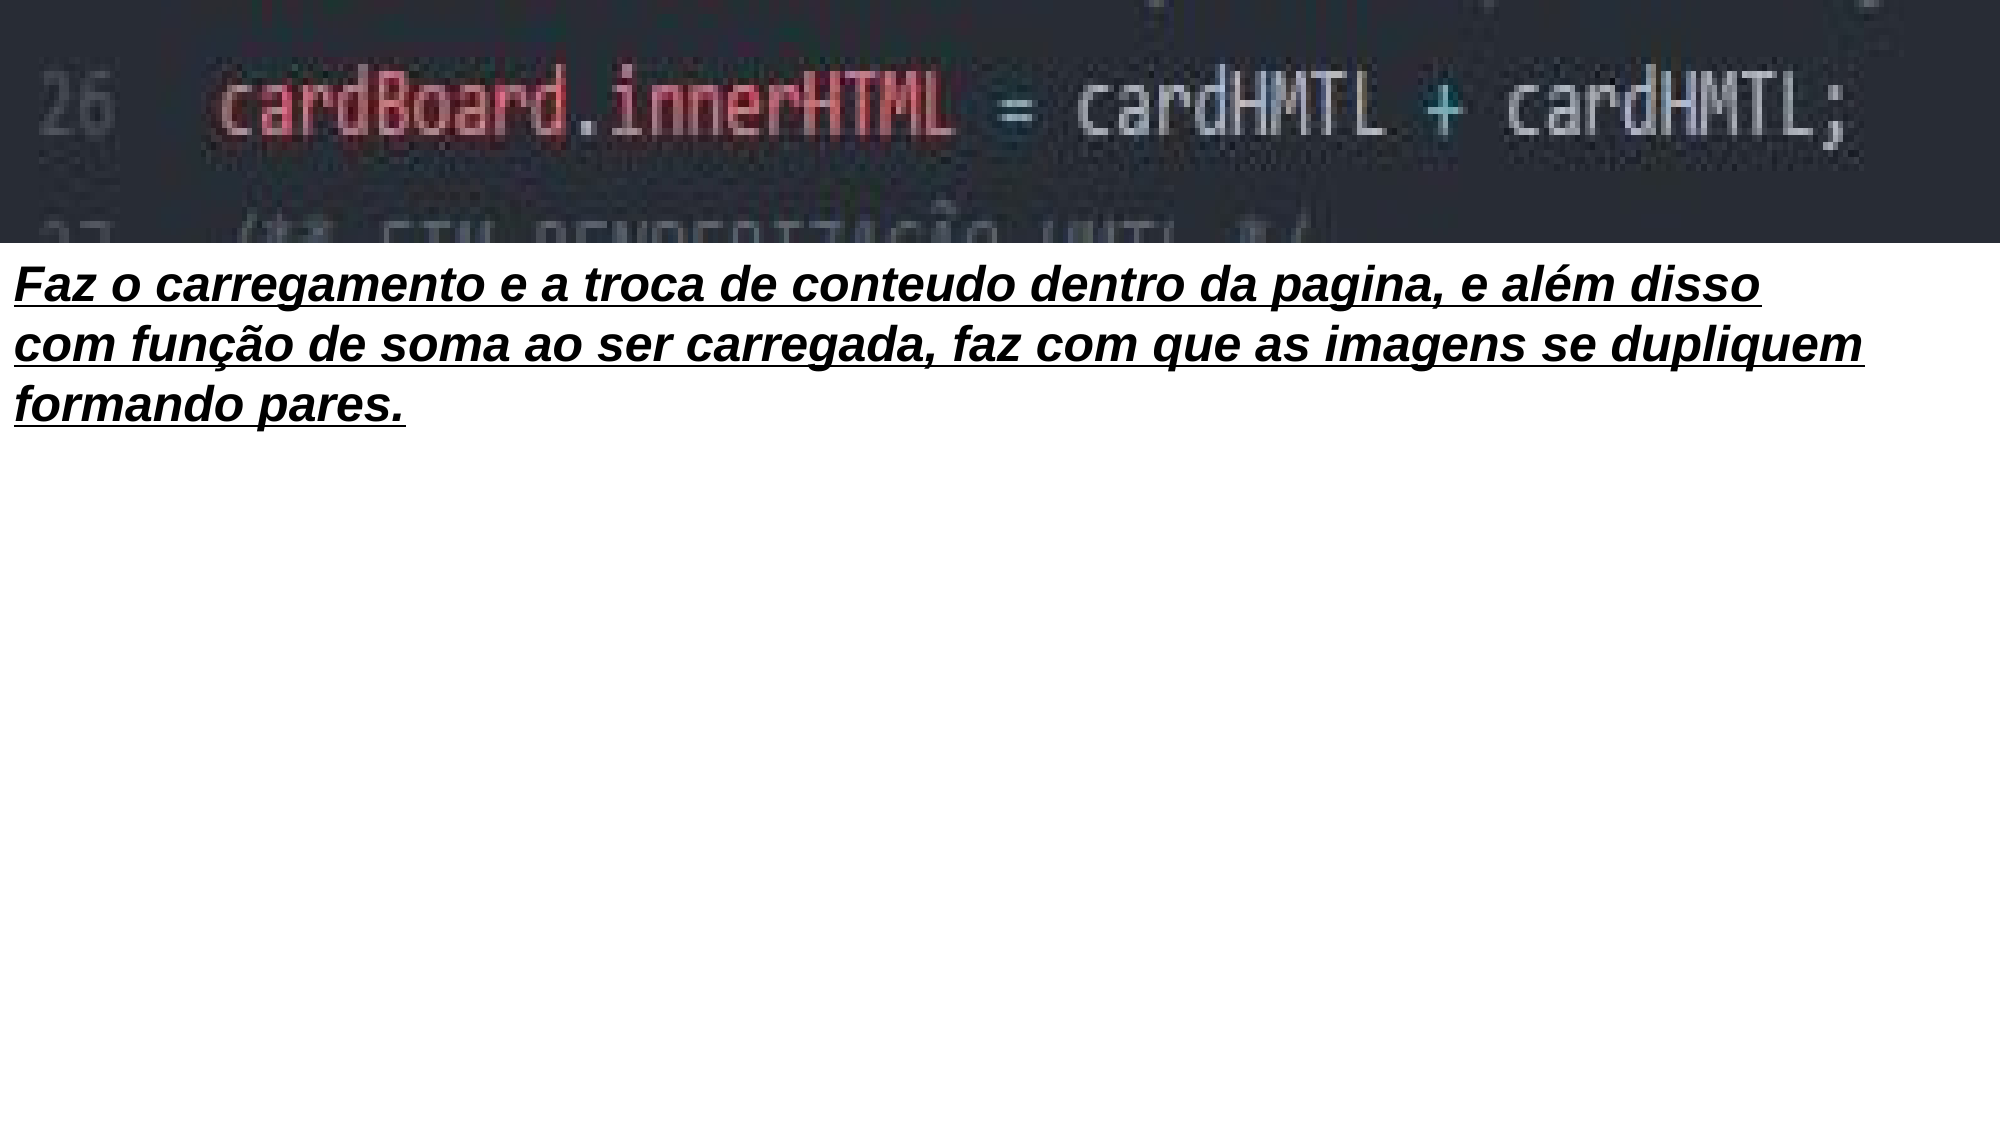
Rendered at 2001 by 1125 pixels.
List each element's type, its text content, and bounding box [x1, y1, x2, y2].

picture [0, 0, 2000, 243]
text_box Faz o carregamento e a troca de conteudo dentro da pagina, e além disso com função de soma ao ser carregada, faz com que as imagens se dupliquem formando pares. [0, 244, 2000, 440]
